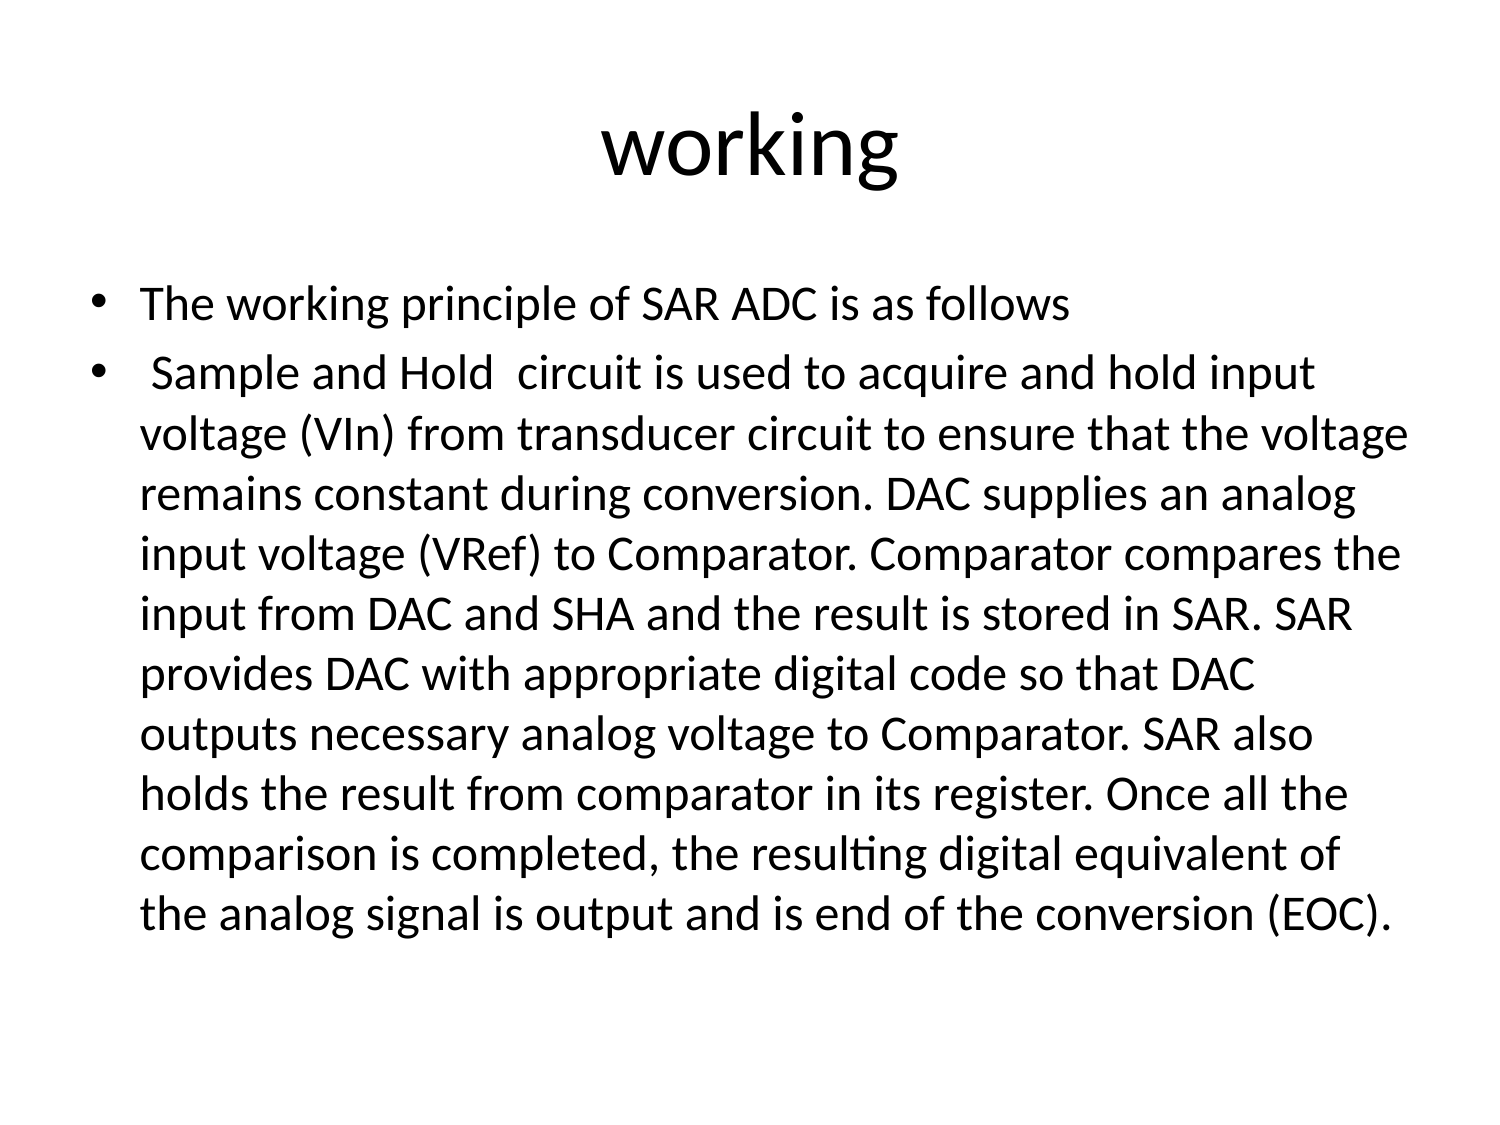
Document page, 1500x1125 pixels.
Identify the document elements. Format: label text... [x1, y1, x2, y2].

list The working principle of SAR ADC is as follows Sample and Hold circuit is used to acquire and hold input voltage (VIn) from transducer circuit to ensure that the voltage remains constant during conversion. DAC supplies an analog input voltage (VRef) to Comparator. Comparator compares the input from DAC and SHA and the result is stored in SAR. SAR provides DAC with appropriate digital code so that DAC outputs necessary analog voltage to Comparator. SAR also holds the result from comparator in its register. Once all the comparison is completed, the resulting digital equivalent of the analog signal is output and is end of the conversion (EOC). [75, 262, 1425, 1005]
title working [75, 45, 1425, 233]
